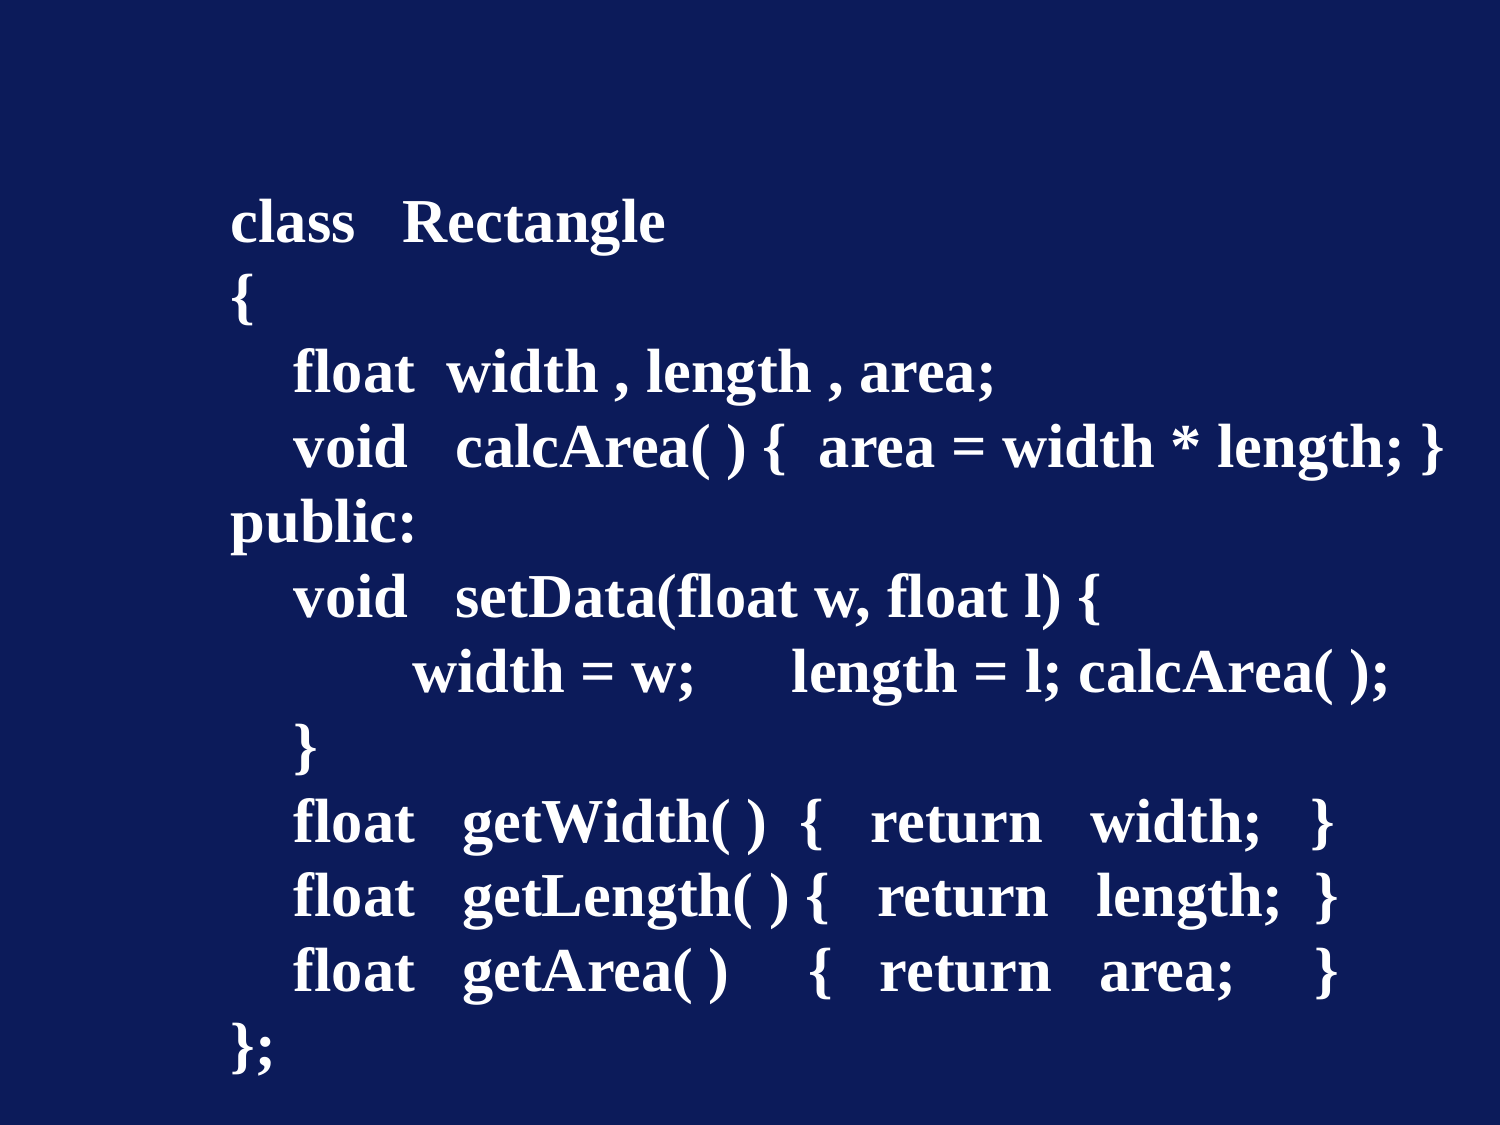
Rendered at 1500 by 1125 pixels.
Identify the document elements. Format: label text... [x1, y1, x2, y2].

text_box class Rectangle { float width , length , area; void calcArea( ) { area = width * length; } public: void setData(float w, float l) { width = w; length = l; calcArea( ); } float getWidth( ) { return width; } float getLength( ) { return length; } float getArea( ) { return area; } }; [216, 172, 1495, 1087]
